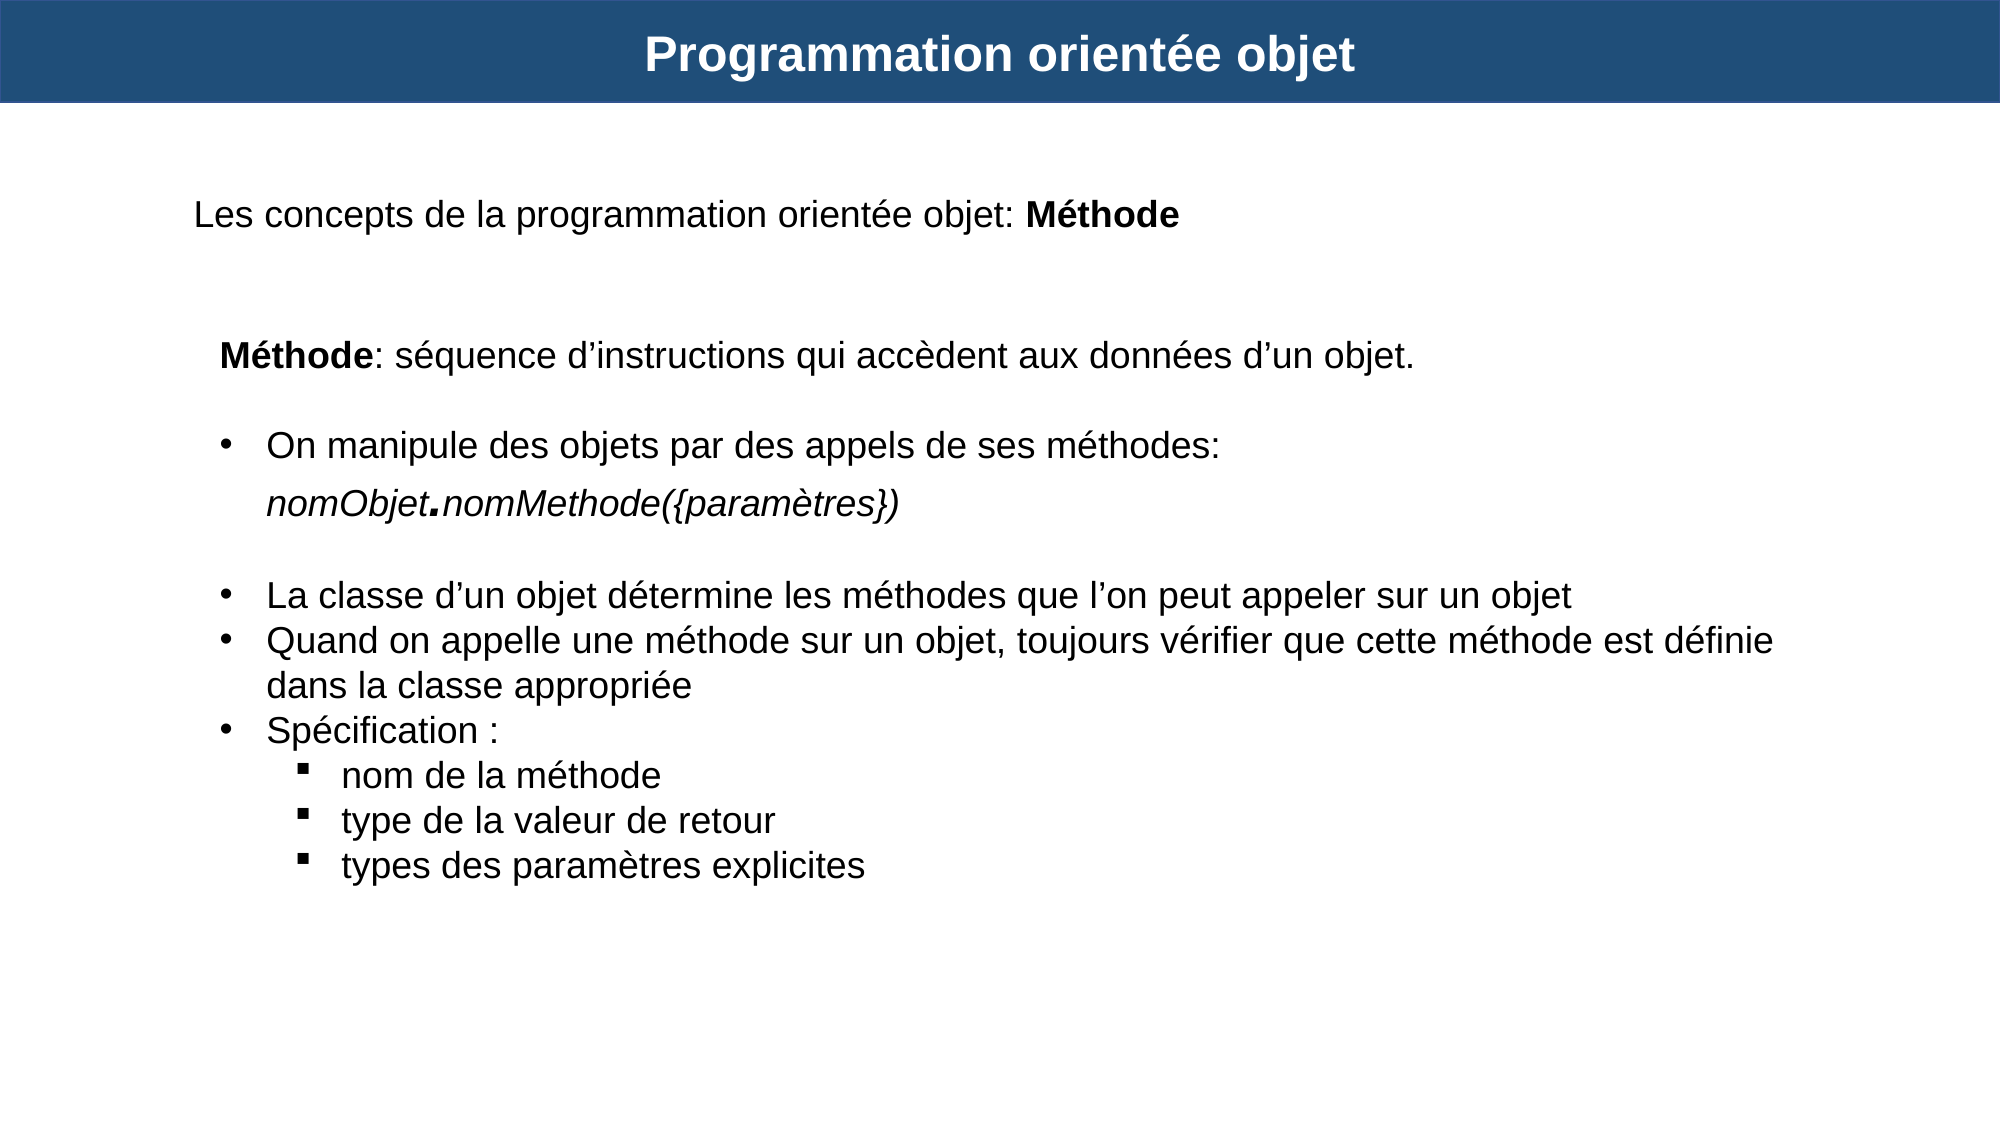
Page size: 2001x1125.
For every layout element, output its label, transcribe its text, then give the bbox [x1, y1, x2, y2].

text_box Les concepts de la programmation orientée objet: Méthode [178, 182, 1287, 243]
text_box Méthode: séquence d’instructions qui accèdent aux données d’un objet. On manipule des objets par des appels de ses méthodes: nomObjet.nomMethode({paramètres}) La classe d’un objet détermine les méthodes que l’on peut appeler sur un objet Quand on appelle une méthode sur un objet, toujours vérifier que cette méthode est définie dans la classe appropriée Spécification : nom de la méthode type de la valeur de retour types des paramètres explicites [204, 323, 1824, 894]
text_box Programmation orientée objet [0, 0, 2000, 103]
